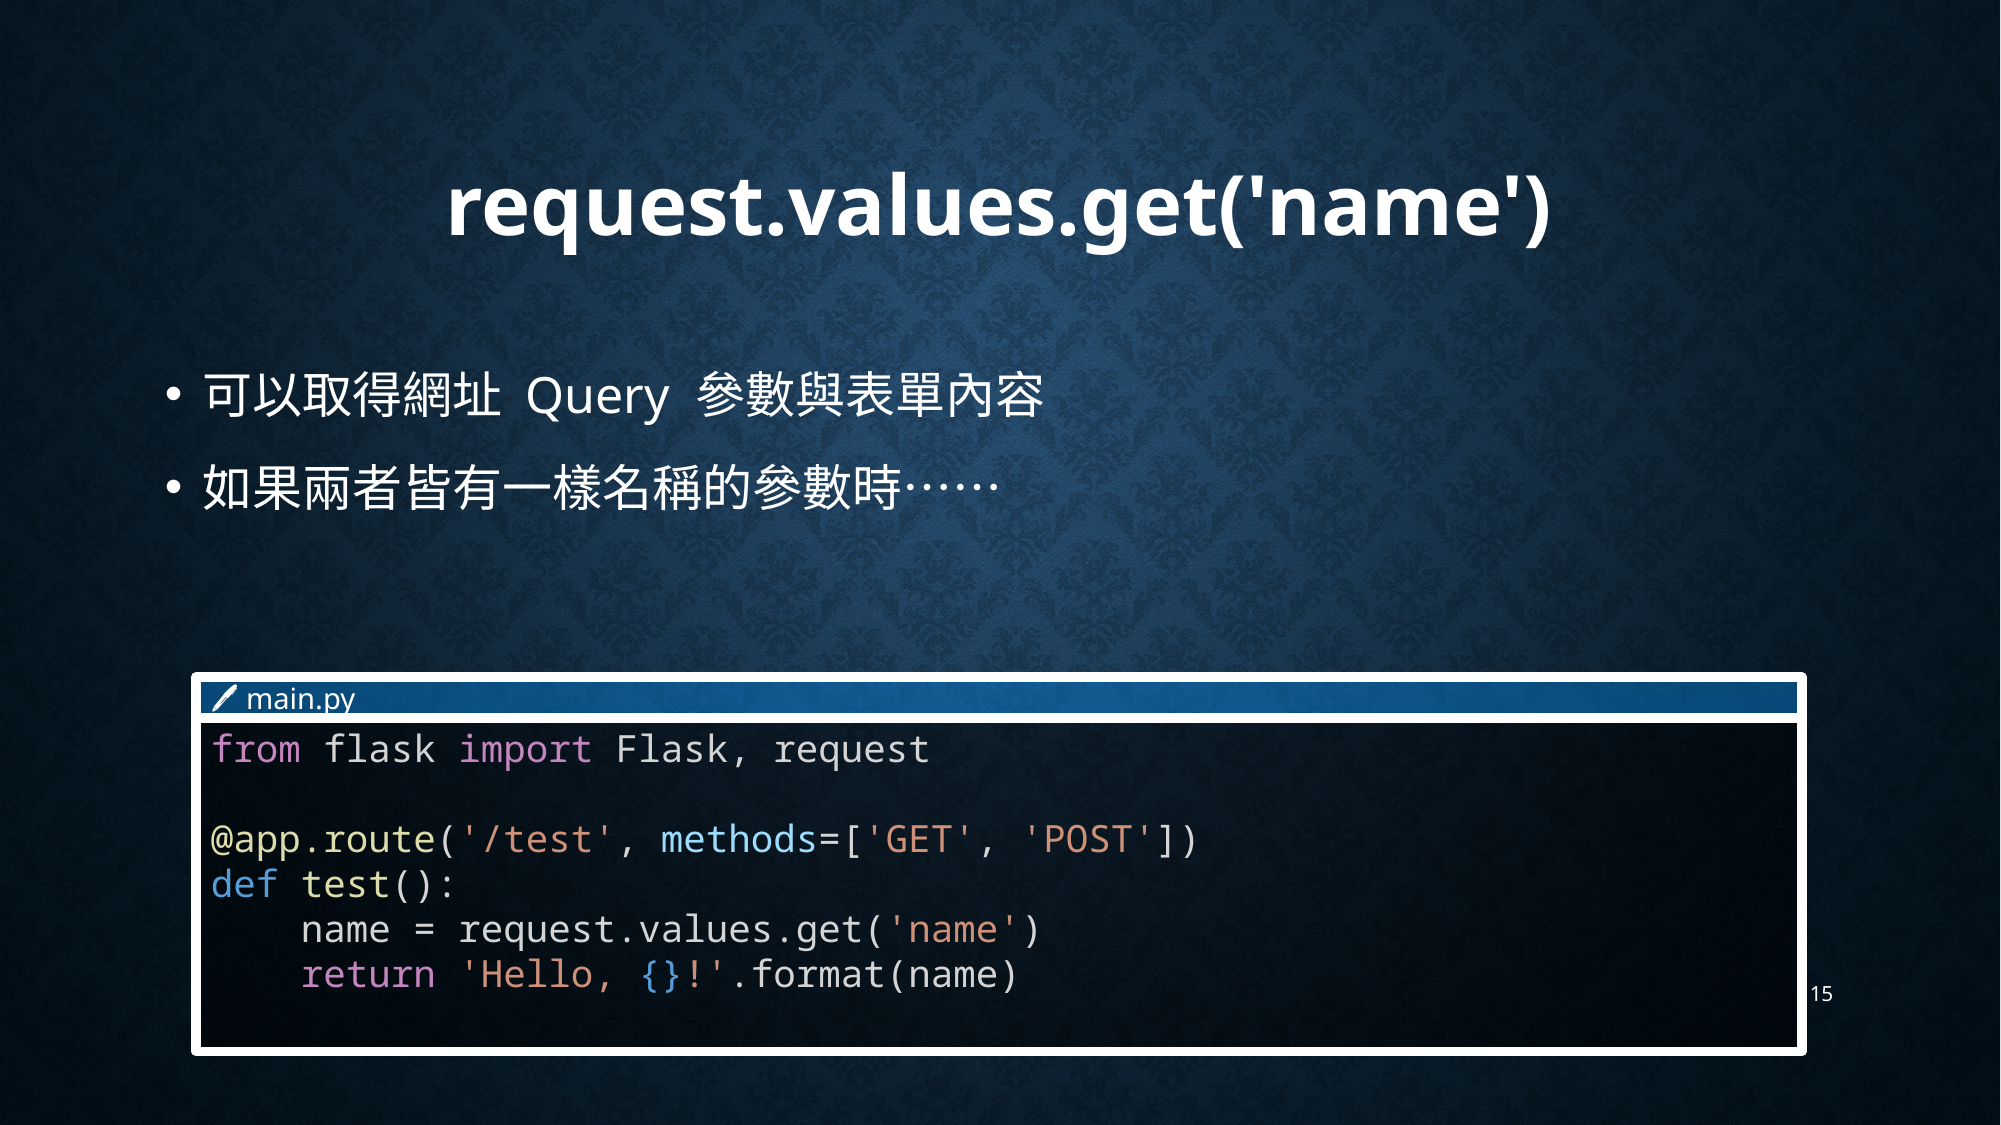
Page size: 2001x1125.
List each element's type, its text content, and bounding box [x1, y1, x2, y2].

list 可以取得網址 Query 參數與表單內容 如果兩者皆有一樣名稱的參數時…… [149, 343, 1849, 950]
title request.values.get('name') [149, 99, 1849, 318]
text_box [195, 676, 1803, 1052]
slide_number 15 [1809, 965, 1849, 1025]
